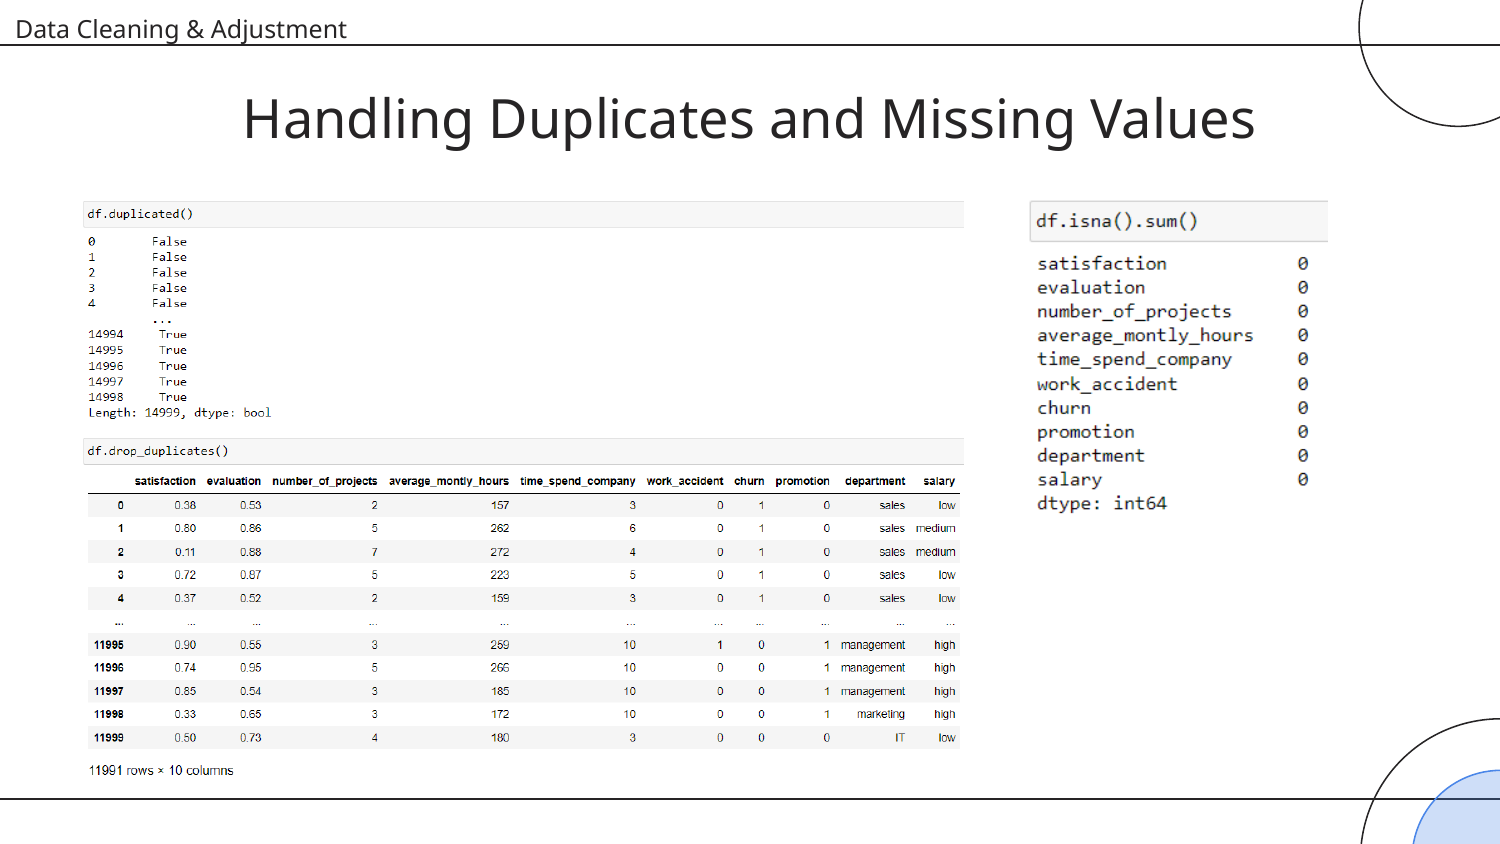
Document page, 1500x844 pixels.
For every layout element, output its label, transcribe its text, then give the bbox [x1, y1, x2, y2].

picture [1025, 197, 1328, 532]
title Handling Duplicates and Missing Values [118, 66, 1382, 167]
text_box Data Cleaning & Adjustment [0, 0, 474, 57]
picture [78, 197, 964, 778]
